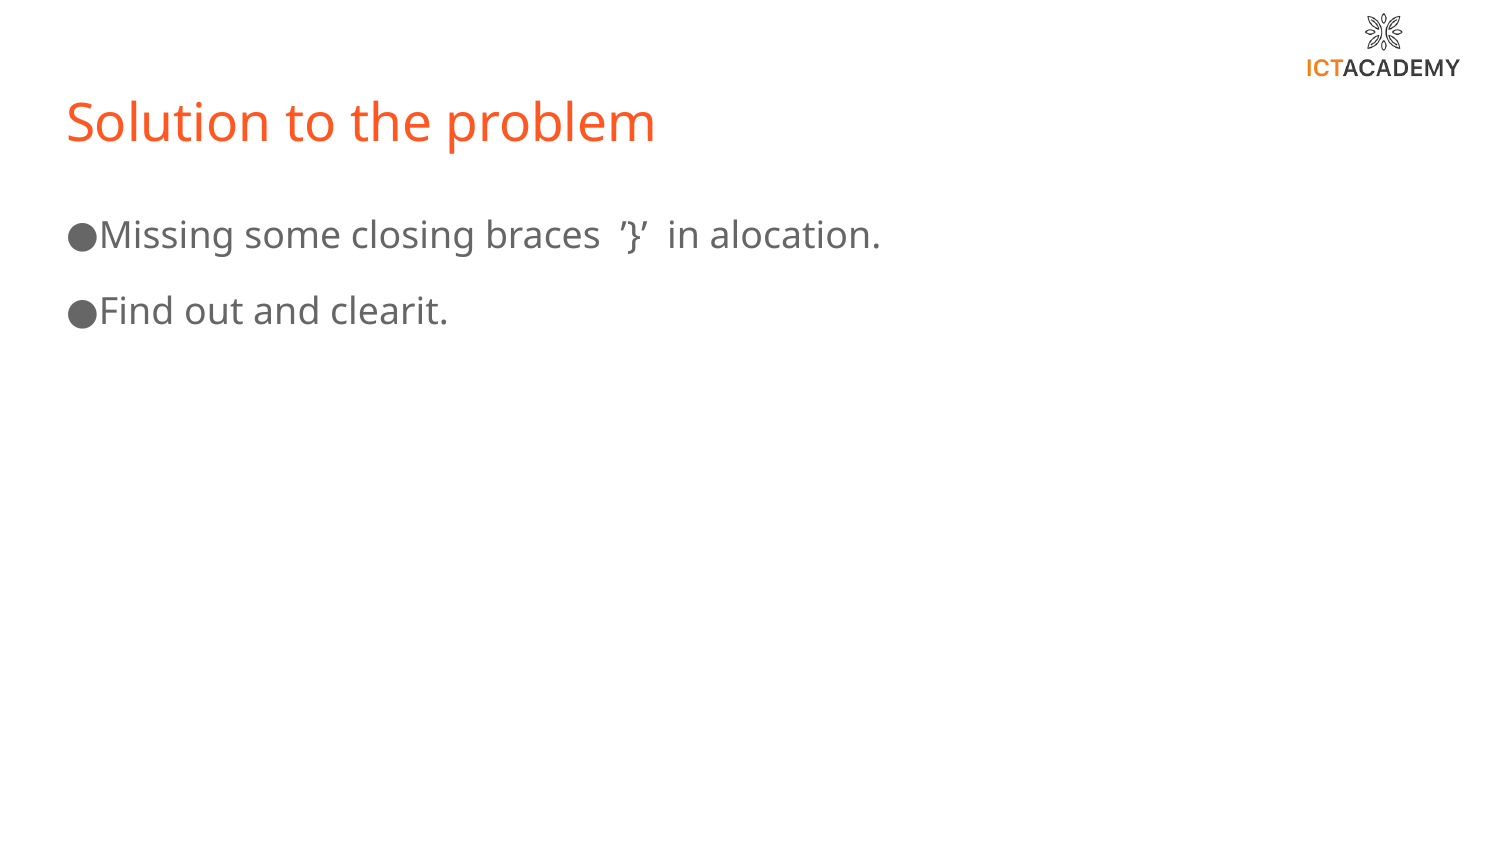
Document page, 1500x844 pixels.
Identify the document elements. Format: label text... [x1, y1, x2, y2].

title Solution to the problem [51, 72, 1449, 167]
picture [1273, 5, 1494, 84]
list Missing some closing braces ’}’ in alocation. Find out and clearit. [51, 189, 1449, 750]
